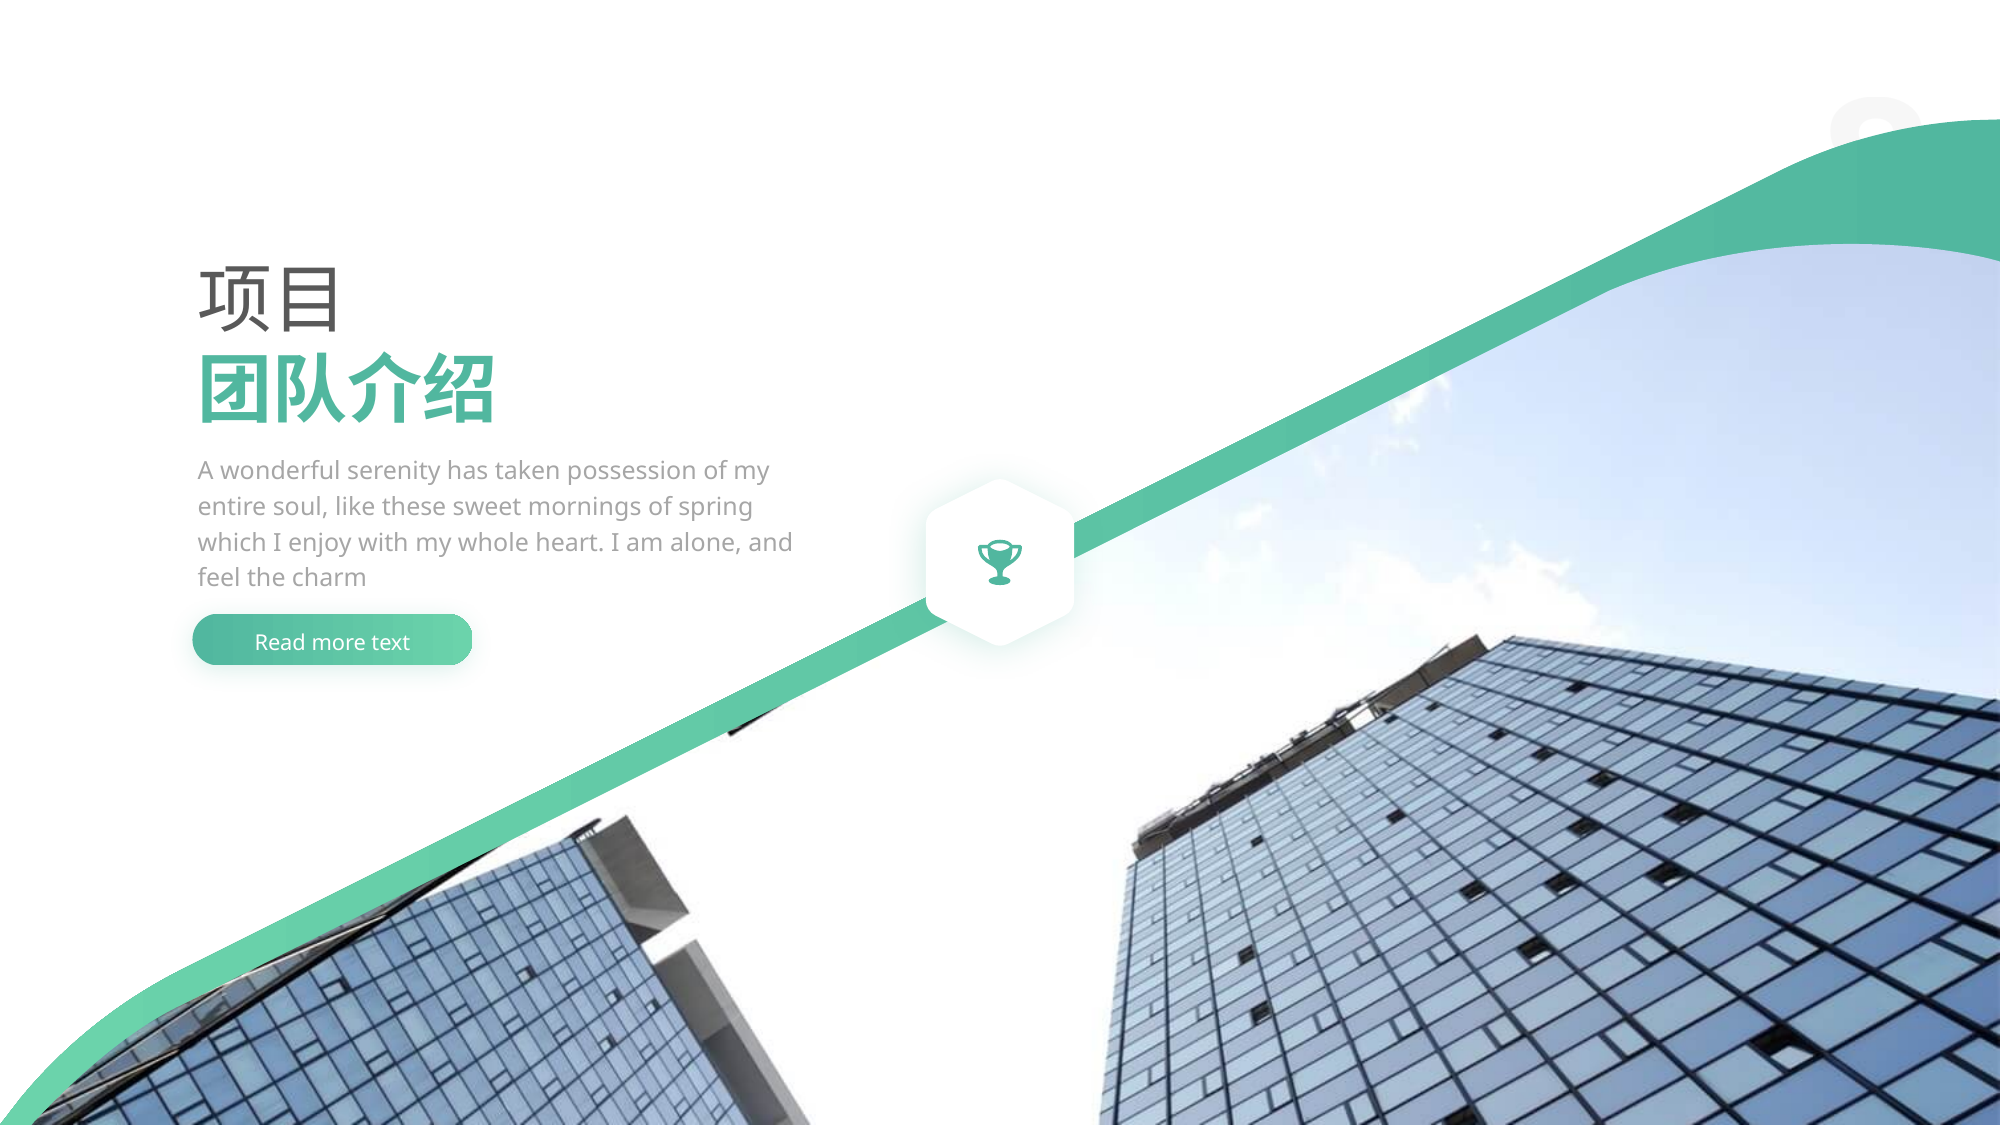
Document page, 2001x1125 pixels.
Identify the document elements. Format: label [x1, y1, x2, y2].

picture [31, 243, 2000, 1125]
text_box [925, 479, 1075, 646]
